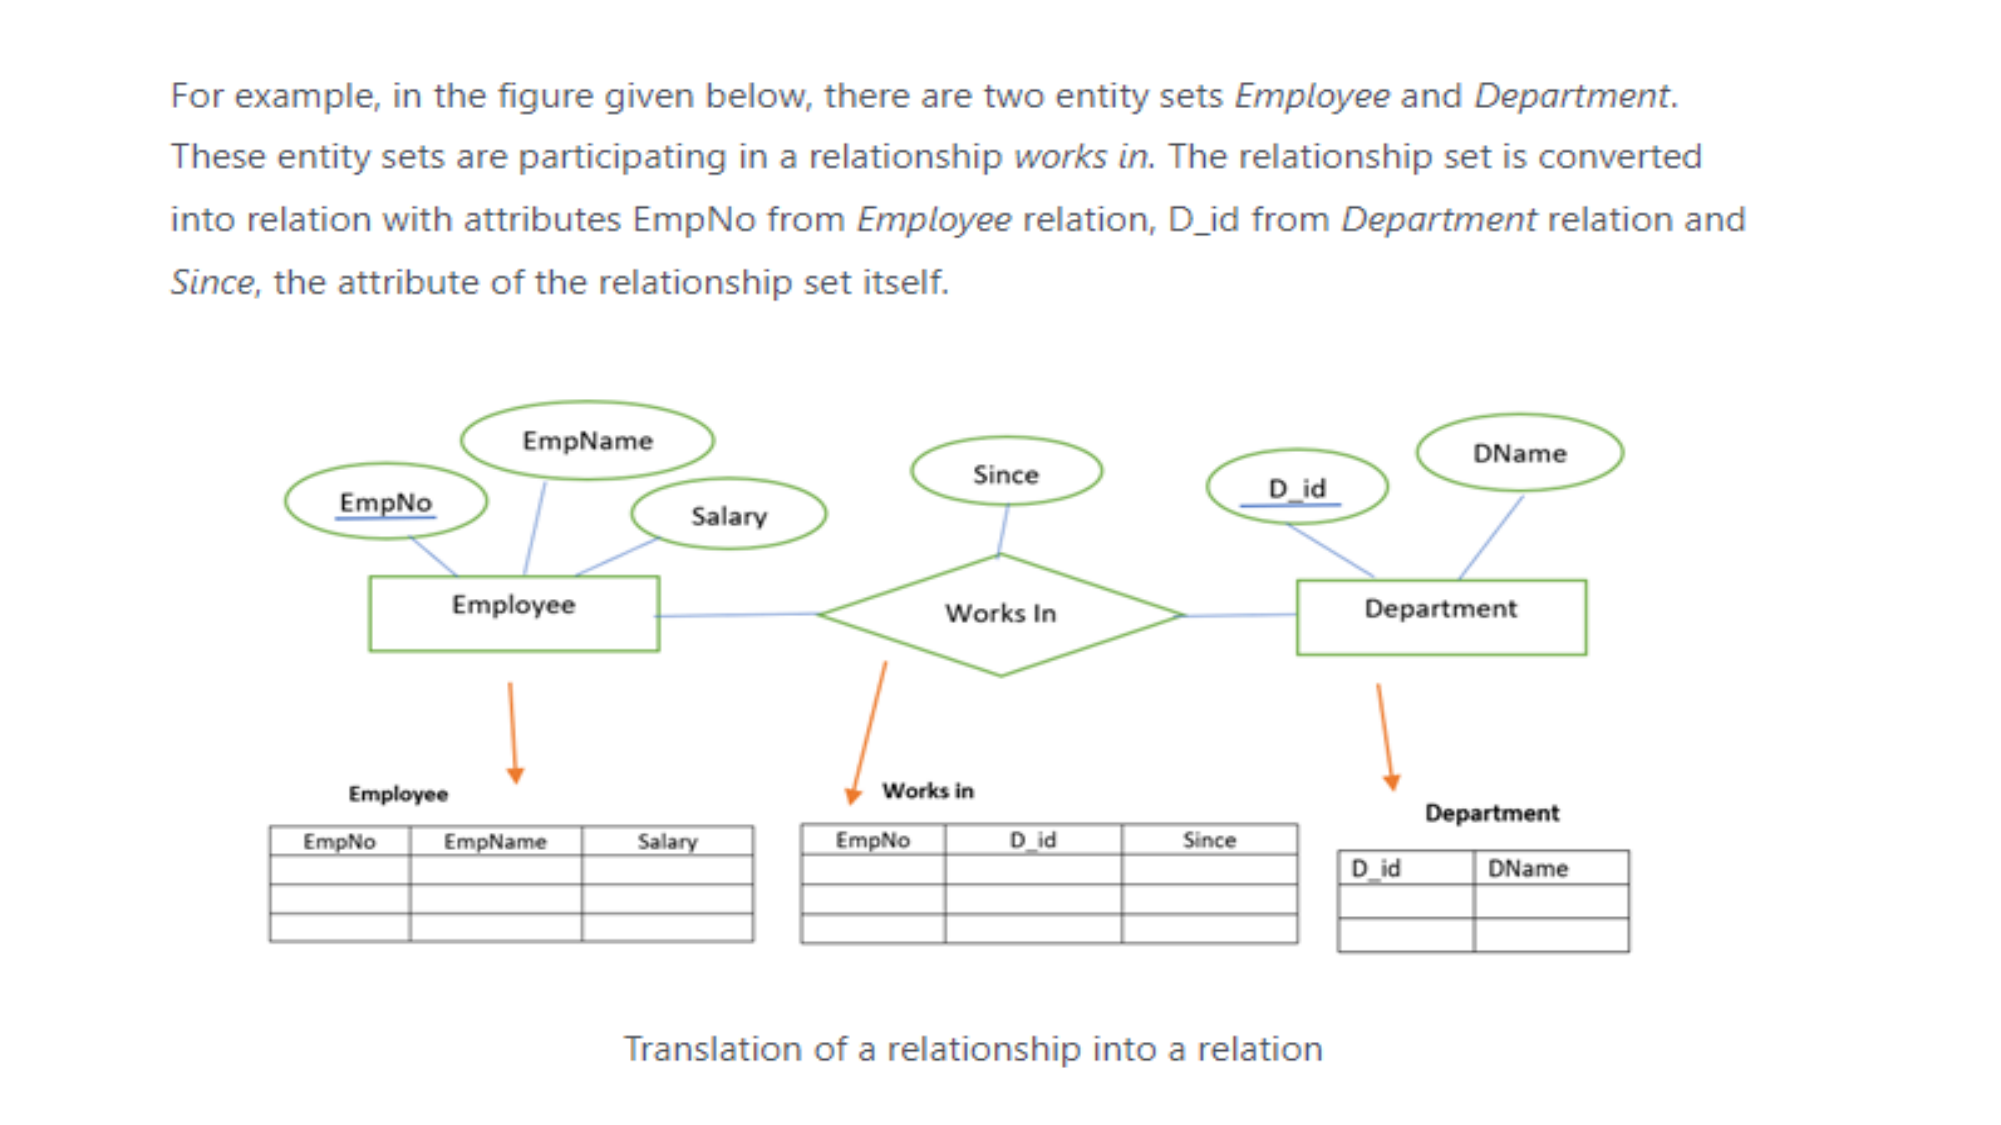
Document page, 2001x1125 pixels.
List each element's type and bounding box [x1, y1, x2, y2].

list [137, 54, 1804, 1095]
